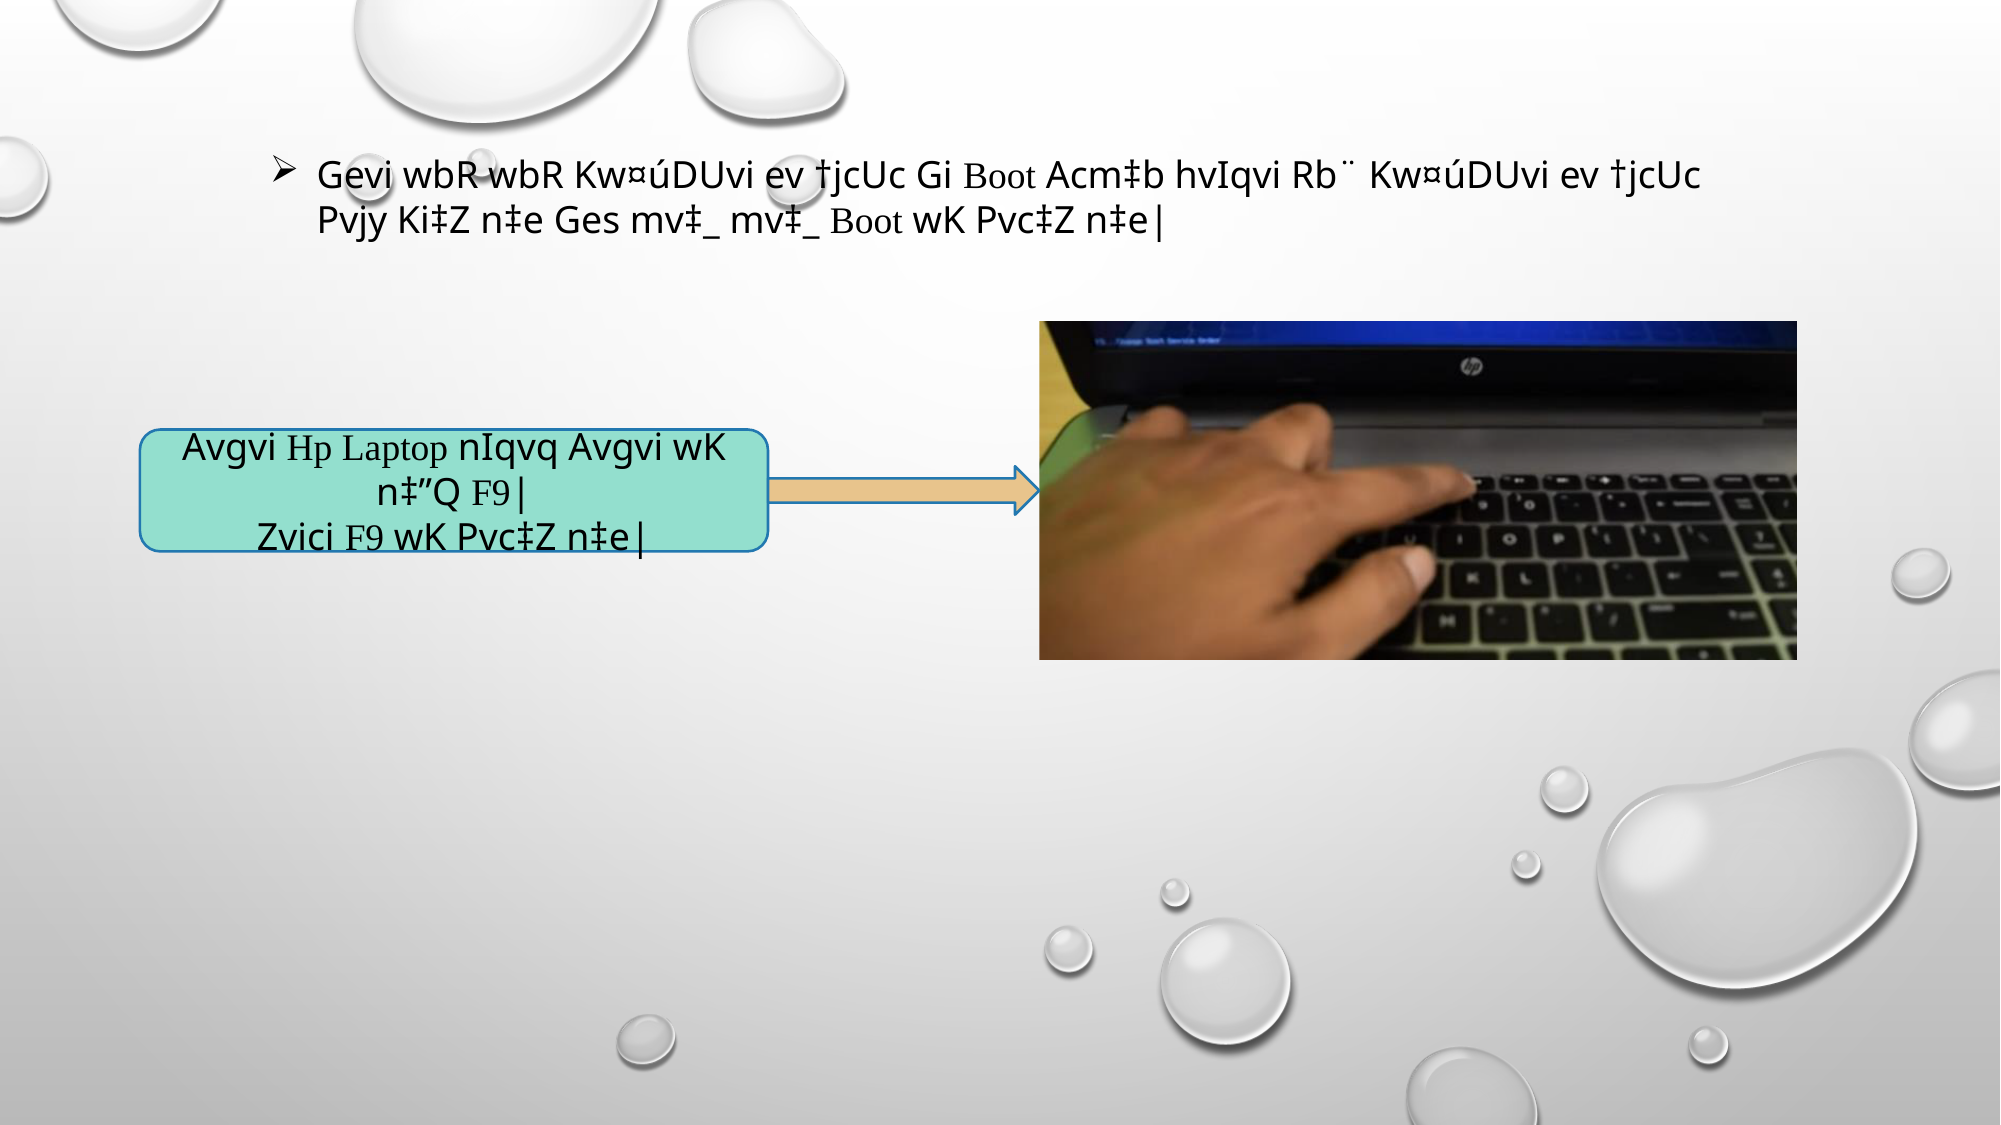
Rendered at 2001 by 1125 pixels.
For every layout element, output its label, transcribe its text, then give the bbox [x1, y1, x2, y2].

text_box Gevi wbR wbR Kw¤úDUvi ev †jcUc Gi Boot Acm‡b hvIqvi Rb¨ Kw¤úDUvi ev †jcUc Pvjy Ki‡Z n‡e Ges mv‡_ mv‡_ Boot wK Pvc‡Z n‡e| [254, 143, 1785, 249]
picture [0, 0, 2000, 1125]
text_box [766, 465, 1033, 516]
text_box Avgvi Hp Laptop nIqvq Avgvi wK n‡”Q F9| Zvici F9 wK Pvc‡Z n‡e| [138, 428, 770, 553]
